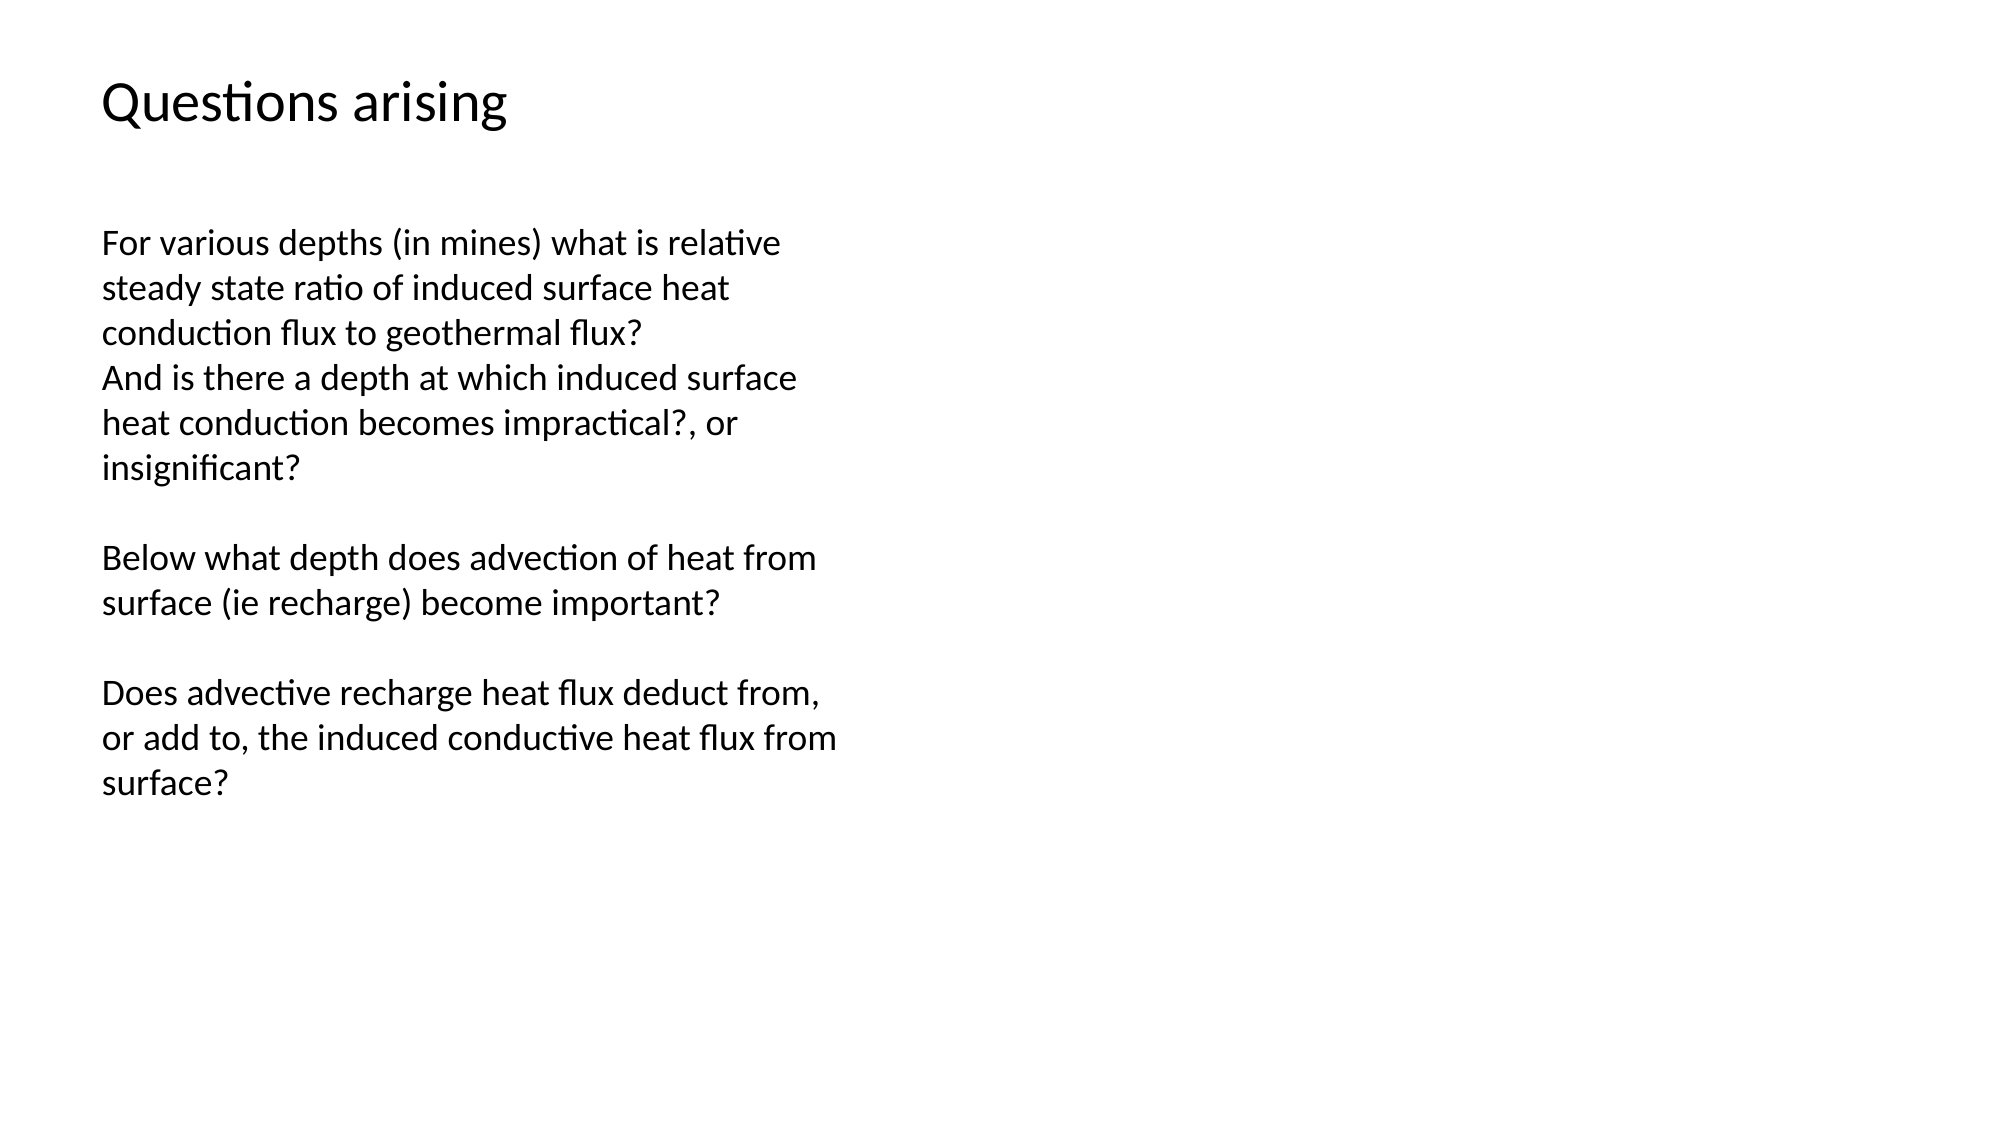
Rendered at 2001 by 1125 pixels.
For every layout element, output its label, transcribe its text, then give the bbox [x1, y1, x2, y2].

text_box For various depths (in mines) what is relative steady state ratio of induced surface heat conduction flux to geothermal flux? And is there a depth at which induced surface heat conduction becomes impractical?, or insignificant? Below what depth does advection of heat from surface (ie recharge) become important? Does advective recharge heat flux deduct from, or add to, the induced conductive heat flux from surface? [87, 210, 869, 991]
text_box Questions arising [87, 55, 603, 141]
